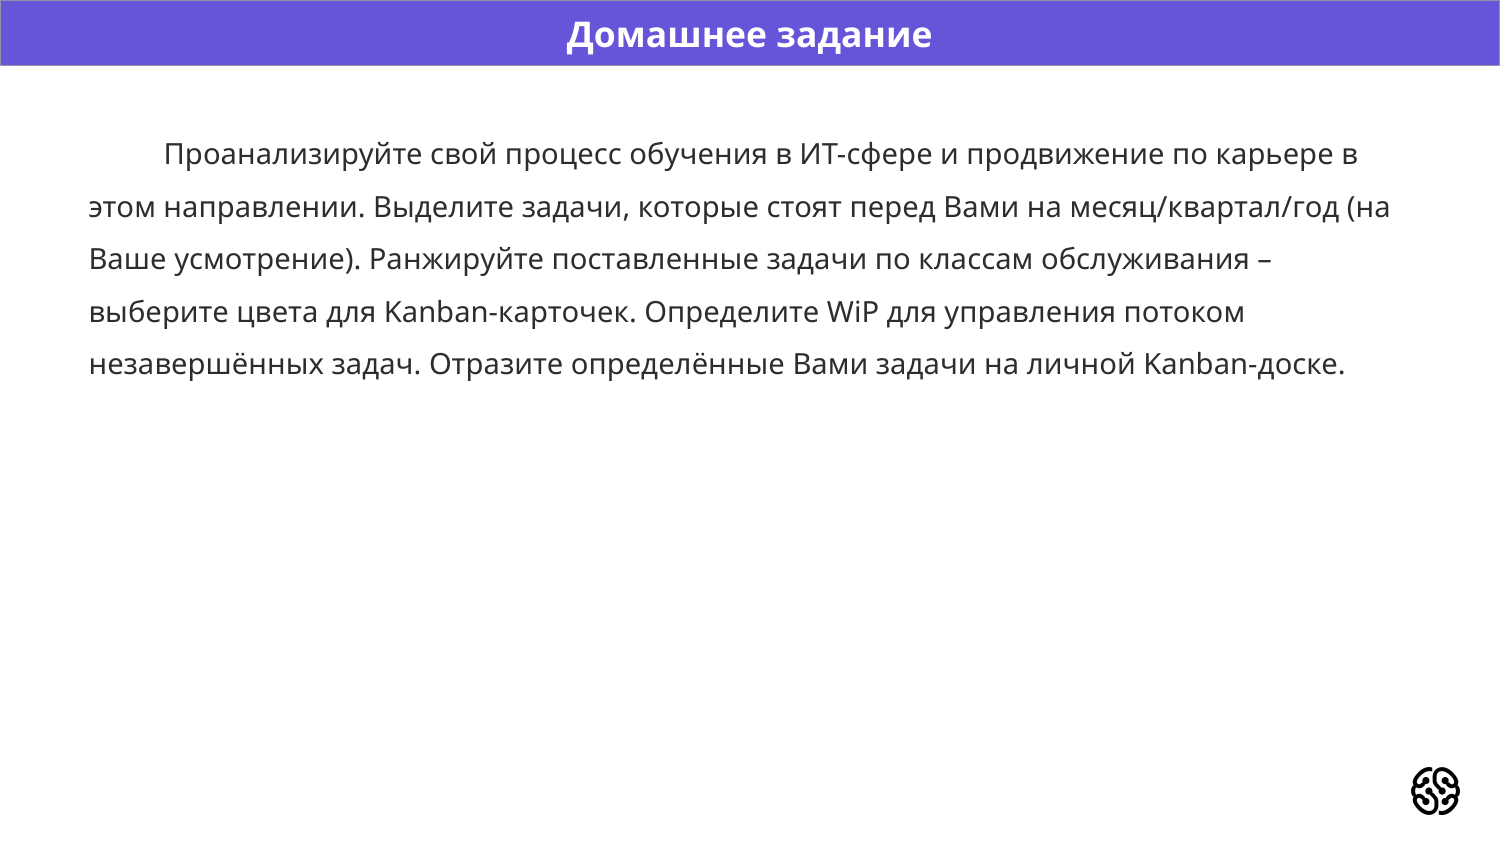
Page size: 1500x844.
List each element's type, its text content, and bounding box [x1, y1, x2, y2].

subtitle Проанализируйте свой процесс обучения в ИТ-сфере и продвижение по карьере в этом направлении. Выделите задачи, которые стоят перед Вами на месяц/квартал/год (на Ваше усмотрение). Ранжируйте поставленные задачи по классам обслуживания – выберите цвета для Kanban-карточек. Определите WiP для управления потоком незавершённых задач. Отразите определённые Вами задачи на личной Kanban-доске. [88, 118, 1412, 650]
text_box Домашнее задание [0, 0, 1500, 66]
picture [1411, 767, 1460, 815]
